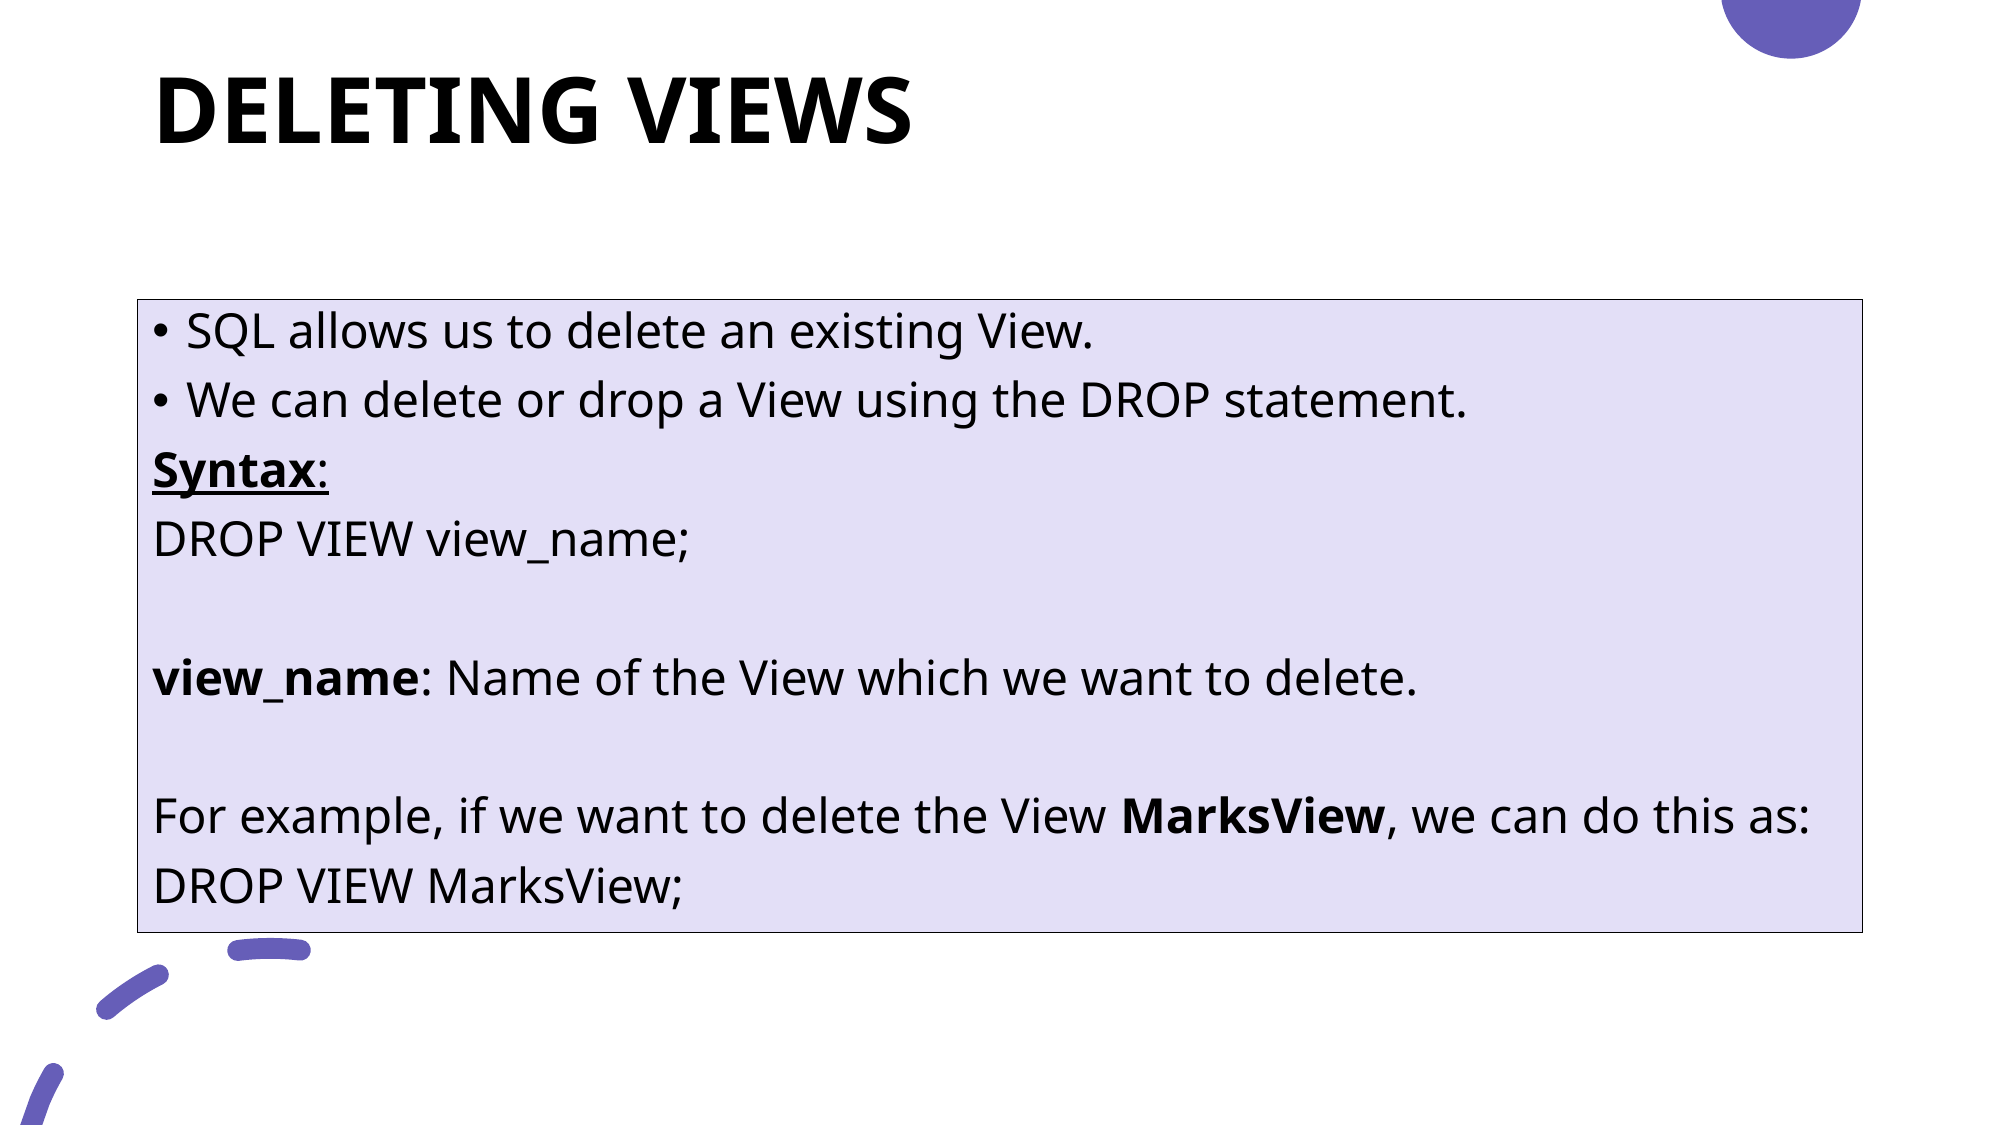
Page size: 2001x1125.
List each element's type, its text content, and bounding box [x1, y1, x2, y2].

title DELETING VIEWS [137, 59, 1863, 278]
list SQL allows us to delete an existing View. We can delete or drop a View using the DROP statement. Syntax: DROP VIEW view_name; view_name: Name of the View which we want to delete. For example, if we want to delete the View MarksView, we can do this as: DROP VIEW MarksView; [137, 299, 1863, 933]
